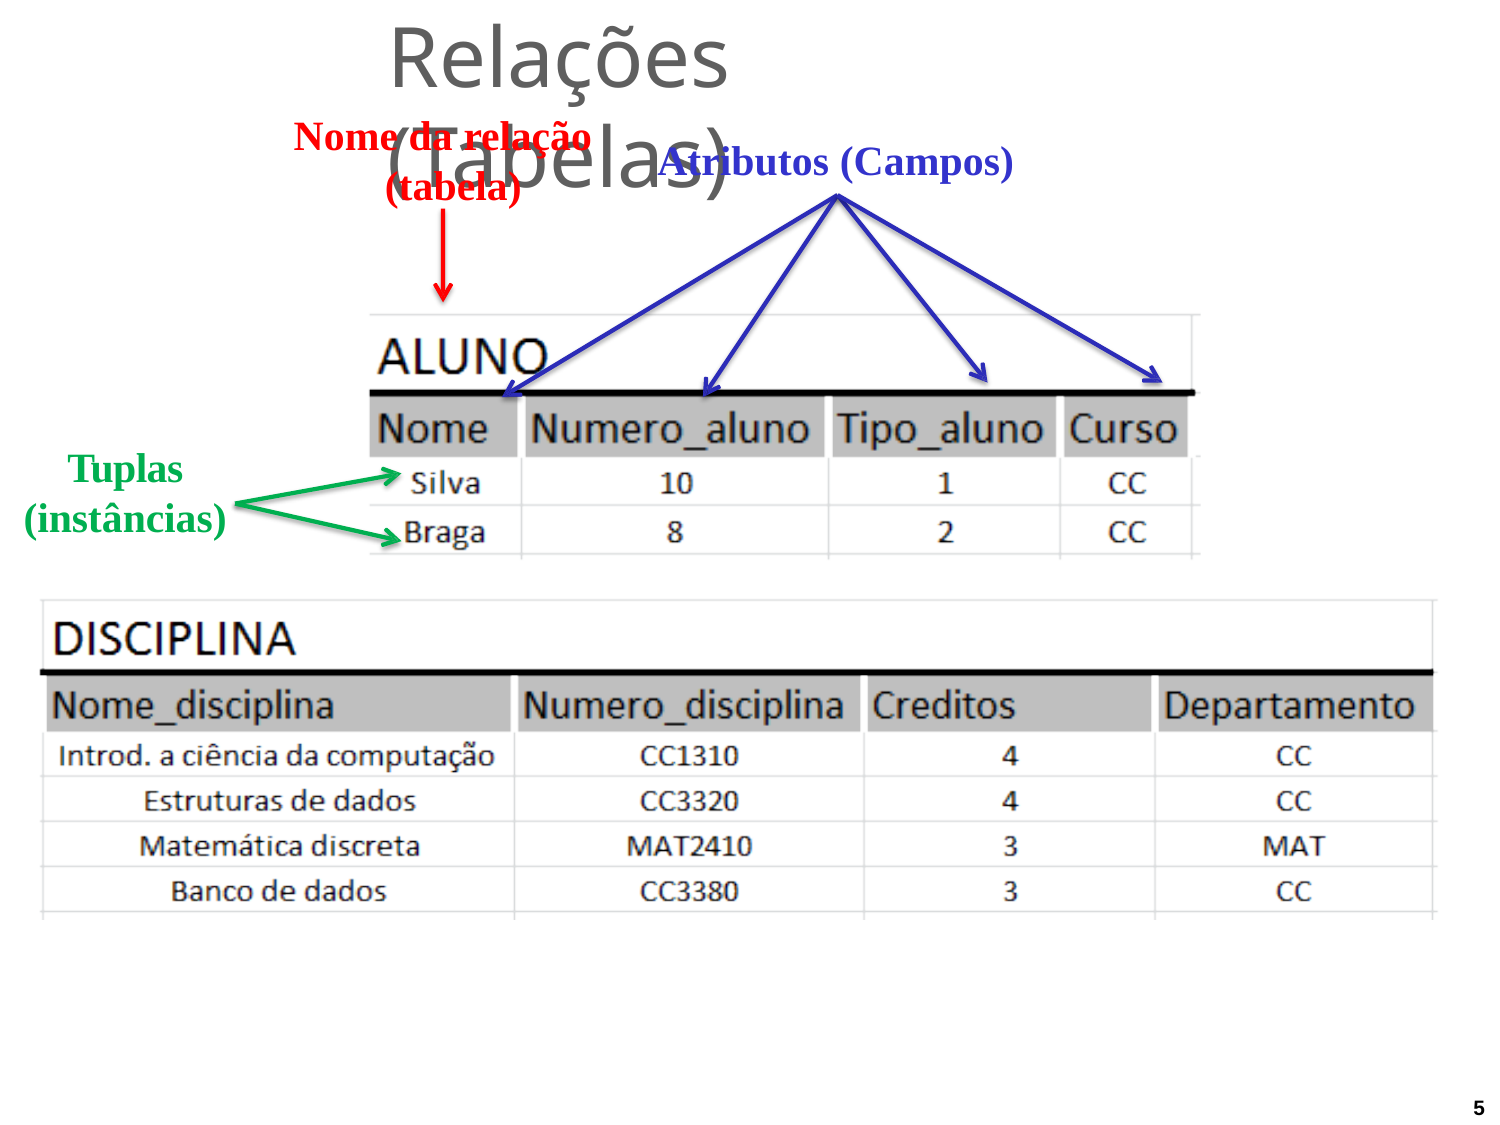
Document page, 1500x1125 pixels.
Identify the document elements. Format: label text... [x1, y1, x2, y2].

text_box Tuplas (instâncias) [21, 438, 230, 541]
text_box Nome da relação (tabela) [291, 106, 595, 209]
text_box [227, 450, 428, 571]
title Relações (Tabelas) [385, 1, 1085, 187]
text_box 5 [1471, 1092, 1488, 1120]
text_box [29, 586, 1441, 920]
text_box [348, 189, 1201, 568]
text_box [416, 204, 470, 332]
text_box Atributos (Campos) [655, 131, 1015, 184]
